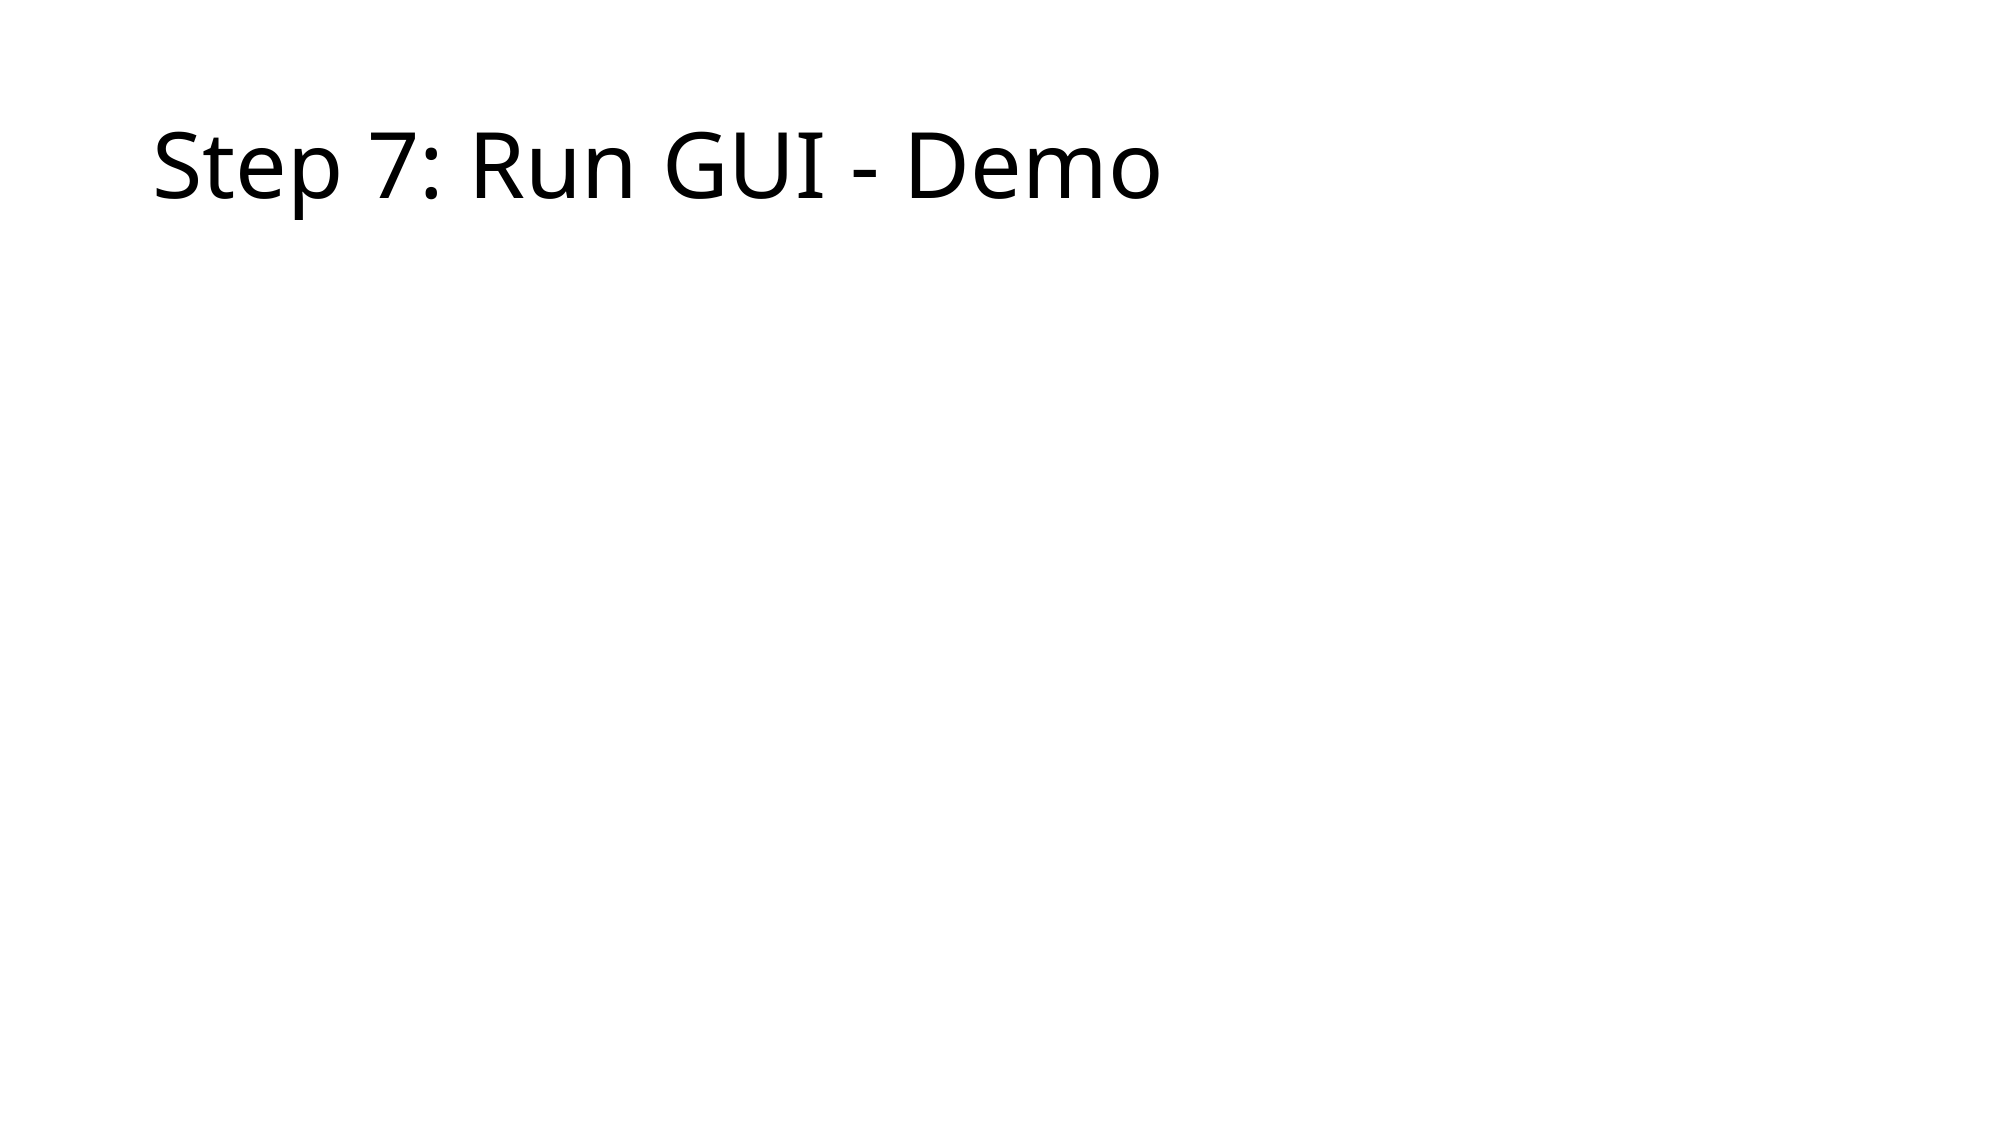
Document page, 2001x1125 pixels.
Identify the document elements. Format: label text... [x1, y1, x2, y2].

title Step 7: Run GUI - Demo [137, 59, 1863, 278]
